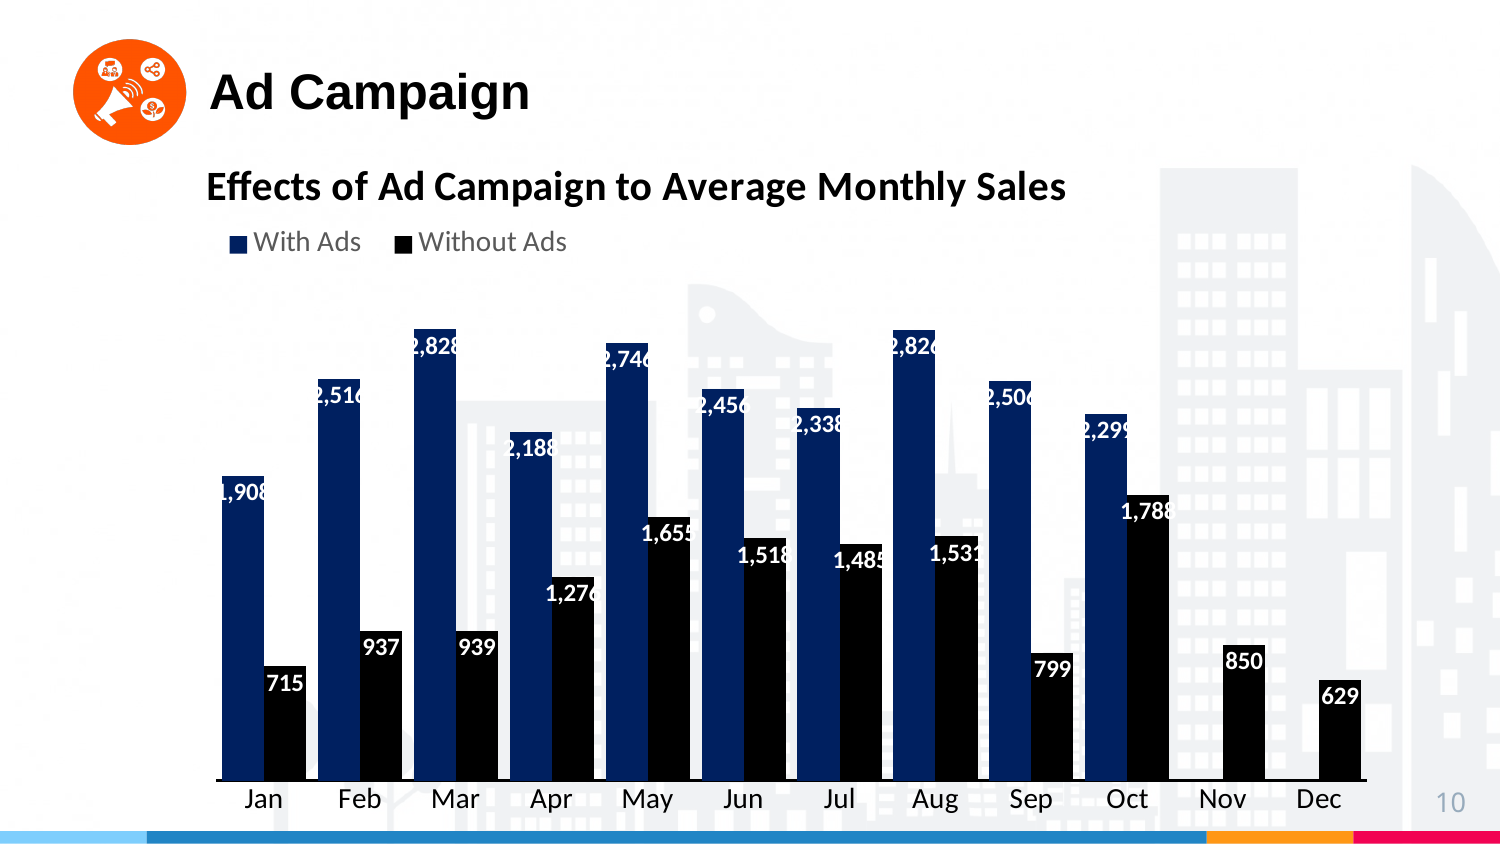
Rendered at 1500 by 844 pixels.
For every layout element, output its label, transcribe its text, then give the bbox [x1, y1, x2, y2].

picture [69, 33, 193, 148]
text_box Ad Campaign [196, 52, 546, 128]
chart [191, 146, 1392, 831]
slide_number 10 [1396, 770, 1482, 822]
